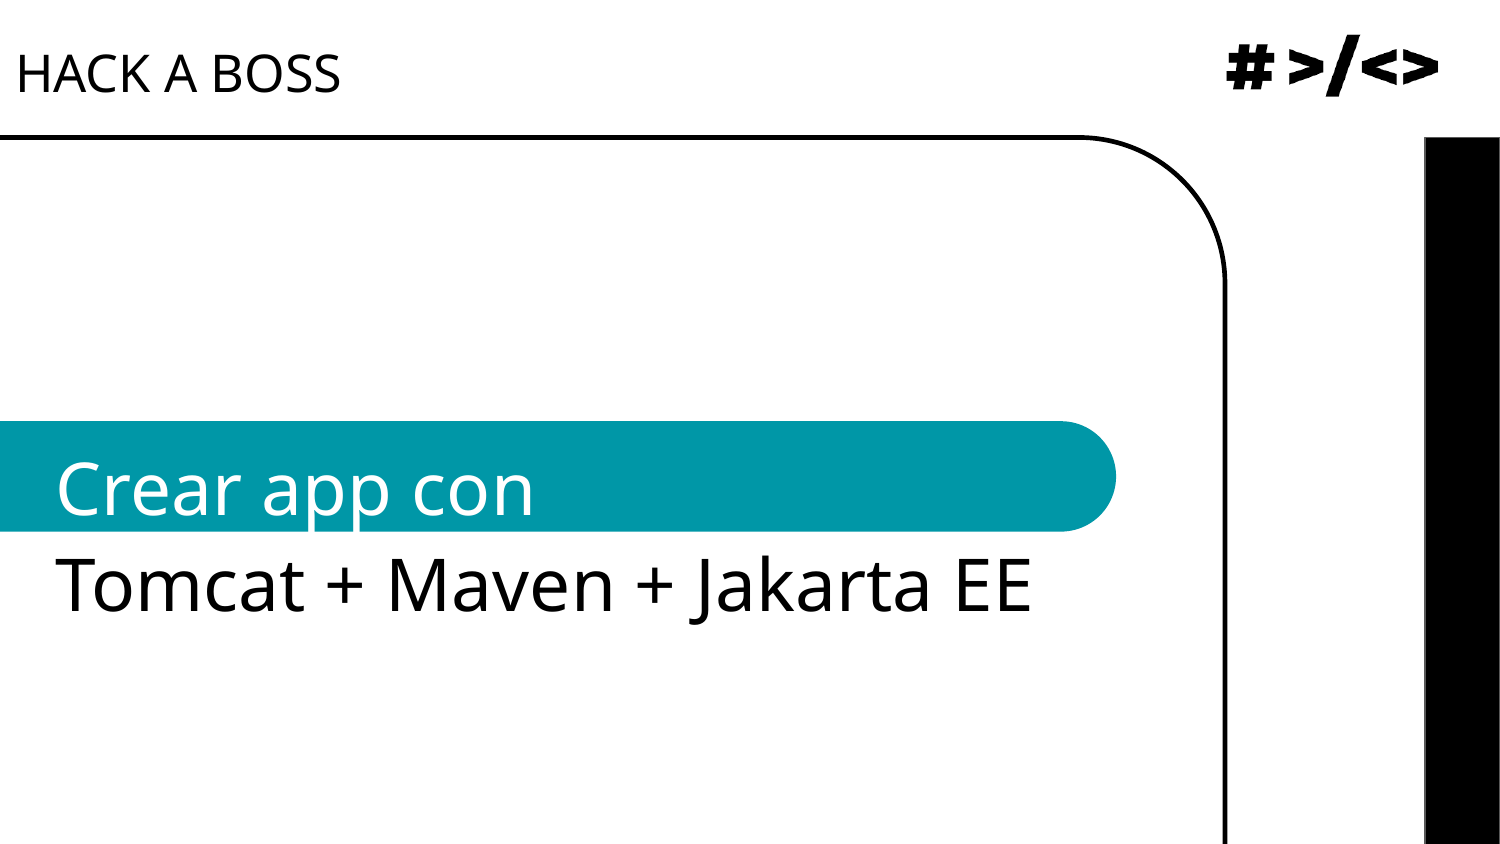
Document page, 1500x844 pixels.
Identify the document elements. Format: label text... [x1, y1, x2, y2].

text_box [0, 420, 1162, 620]
text_box [1424, 137, 1500, 844]
text_box HACK A BOSS [0, 24, 438, 113]
picture [1199, 16, 1463, 117]
text_box [0, 137, 1225, 844]
